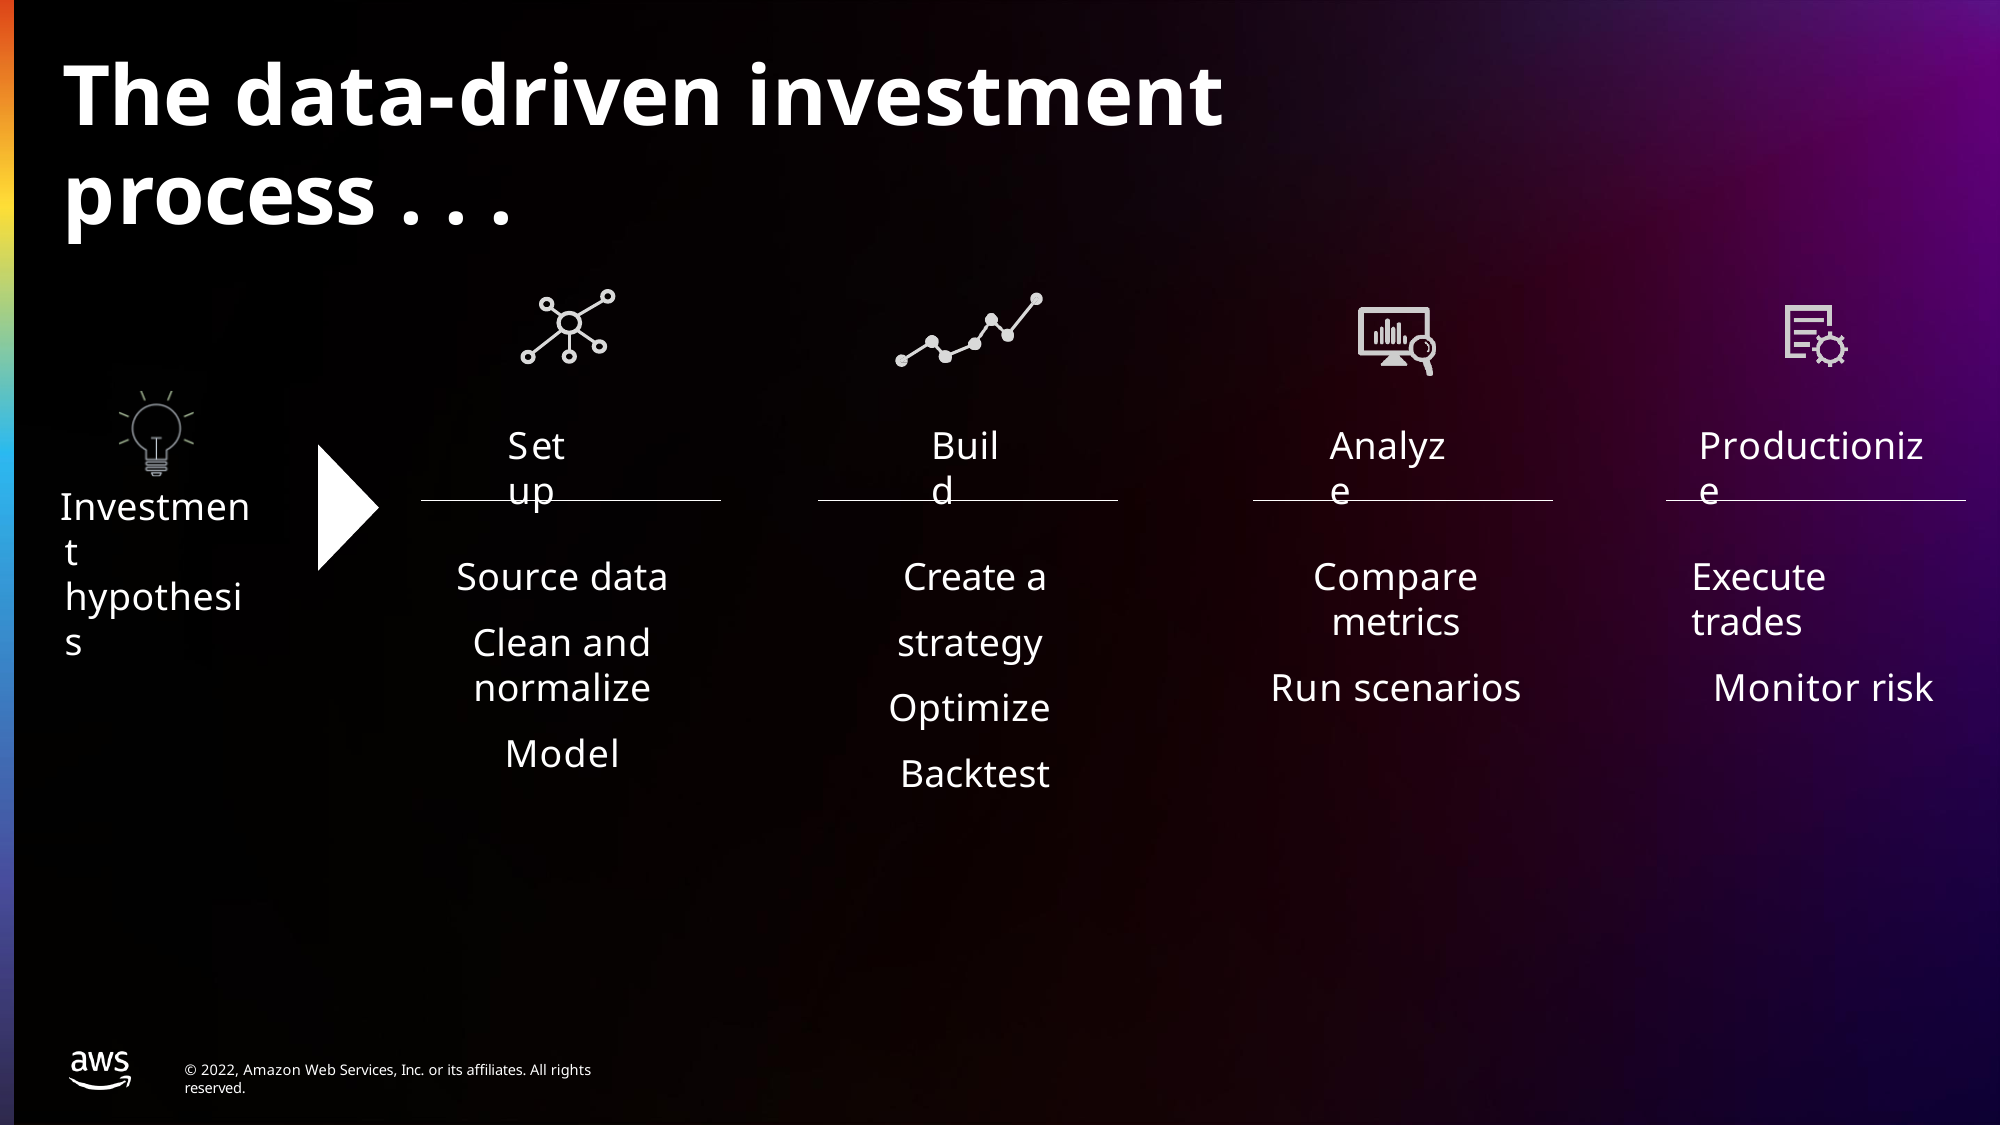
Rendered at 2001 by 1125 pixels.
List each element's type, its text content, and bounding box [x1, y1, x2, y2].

text_box Set up [505, 419, 619, 500]
footer © 2022, Amazon Web Services, Inc. or its affiliates. All rights reserved. [182, 1059, 649, 1125]
text_box Execute trades Monitor risk [1689, 530, 1942, 710]
text_box Compare metrics Run scenarios [1249, 530, 1543, 710]
title The data-driven investment process . . . [60, 39, 1605, 242]
text_box Analyze [1327, 501, 1465, 512]
text_box Investment hypothesis [58, 481, 254, 664]
text_box Build [928, 419, 1021, 500]
text_box Create a strategy Optimize Backtest [827, 530, 1122, 796]
text_box Analyze [1327, 419, 1465, 500]
text_box Productionize [1696, 501, 1935, 512]
text_box Build [928, 501, 1021, 512]
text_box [895, 292, 1044, 368]
text_box Productionize [1696, 419, 1935, 500]
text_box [520, 288, 616, 365]
text_box Set up [505, 501, 619, 512]
text_box Source data Clean and normalize Model [386, 530, 739, 776]
text_box [318, 444, 379, 571]
picture [0, 0, 2000, 1125]
